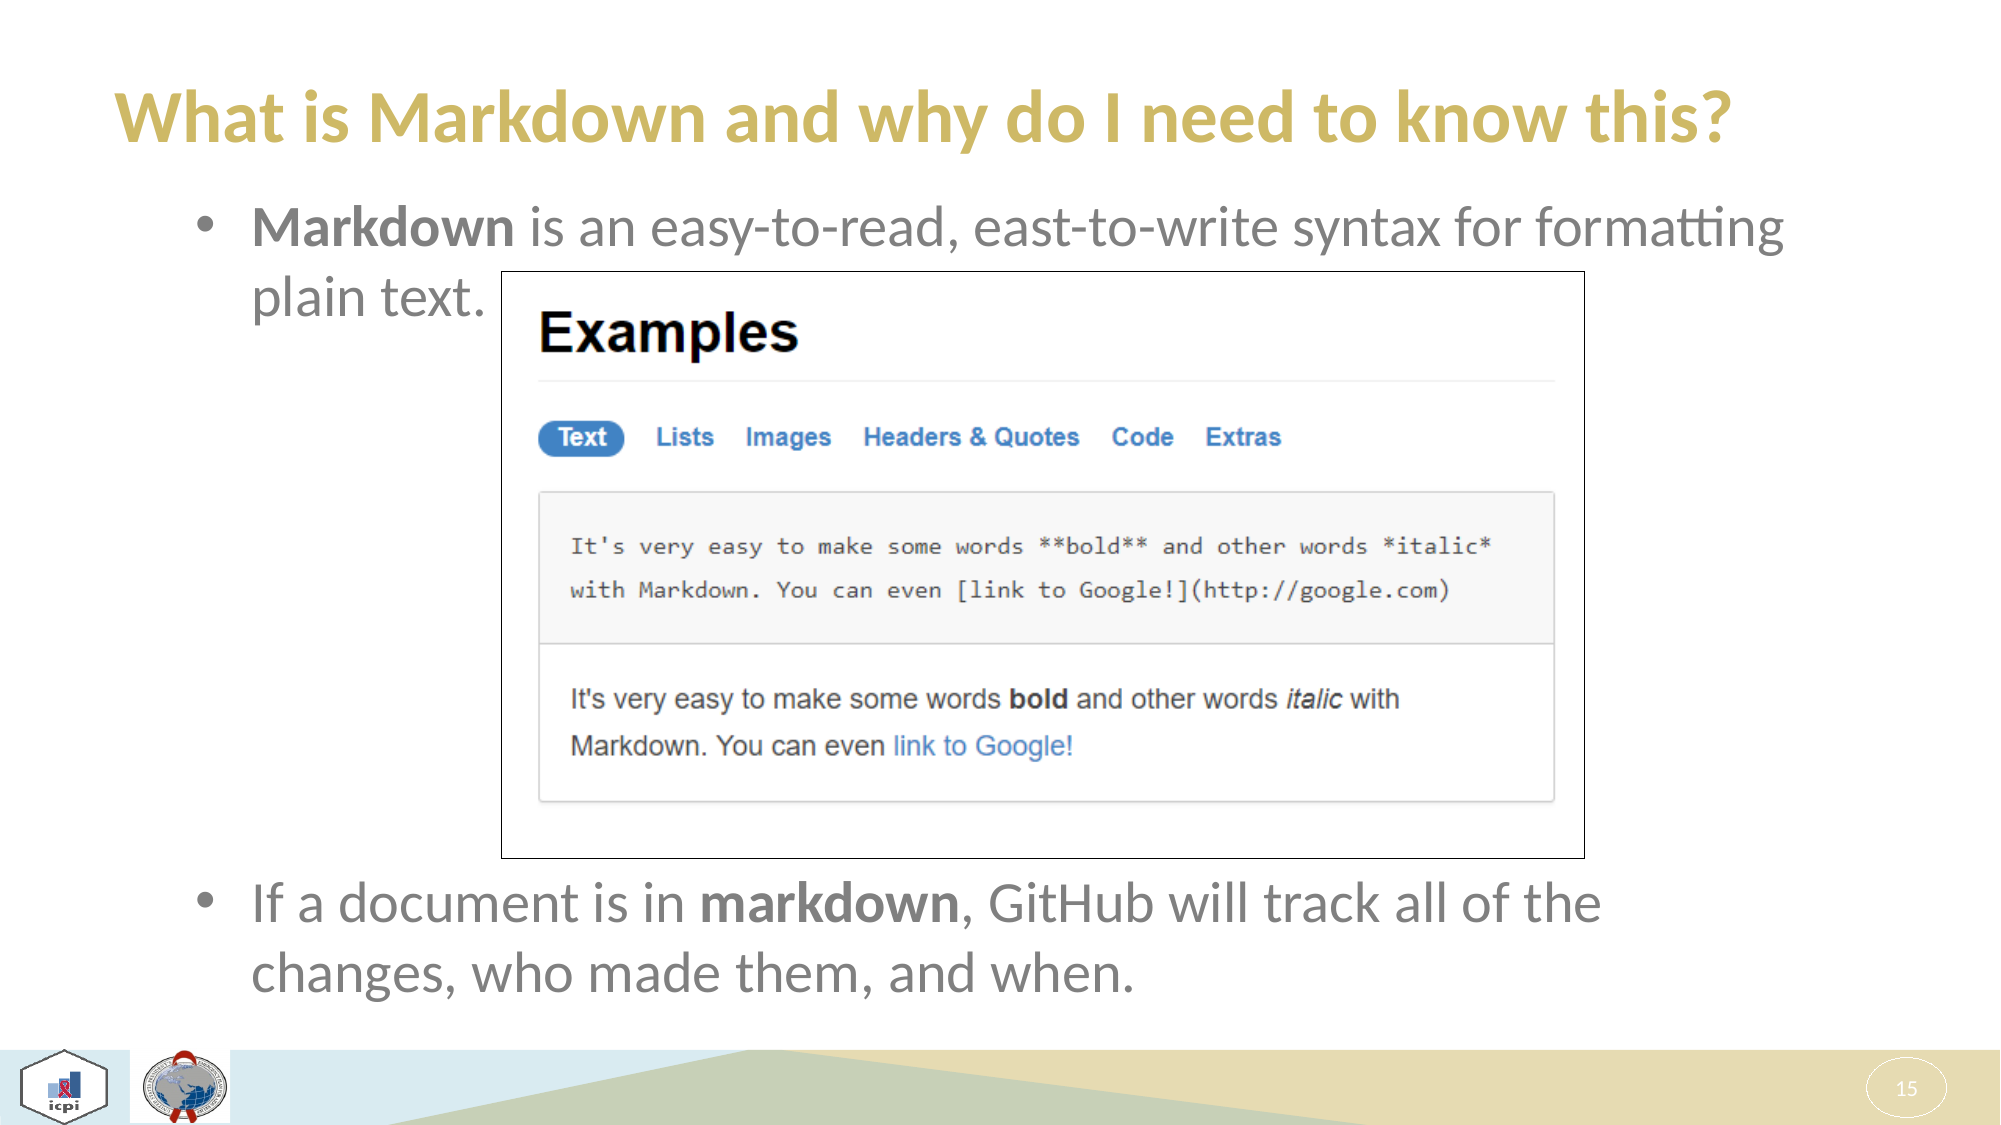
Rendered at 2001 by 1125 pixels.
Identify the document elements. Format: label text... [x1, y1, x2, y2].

list Markdown is an easy-to-read, east-to-write syntax for formatting plain text. If a document is in markdown, GitHub will track all of the changes, who made them, and when. [180, 180, 1825, 1050]
picture [129, 1048, 231, 1123]
slide_number 15 [1866, 1057, 1947, 1118]
picture [20, 1049, 108, 1125]
title What is Markdown and why do I need to know this? [99, 60, 1900, 150]
picture [501, 271, 1585, 859]
